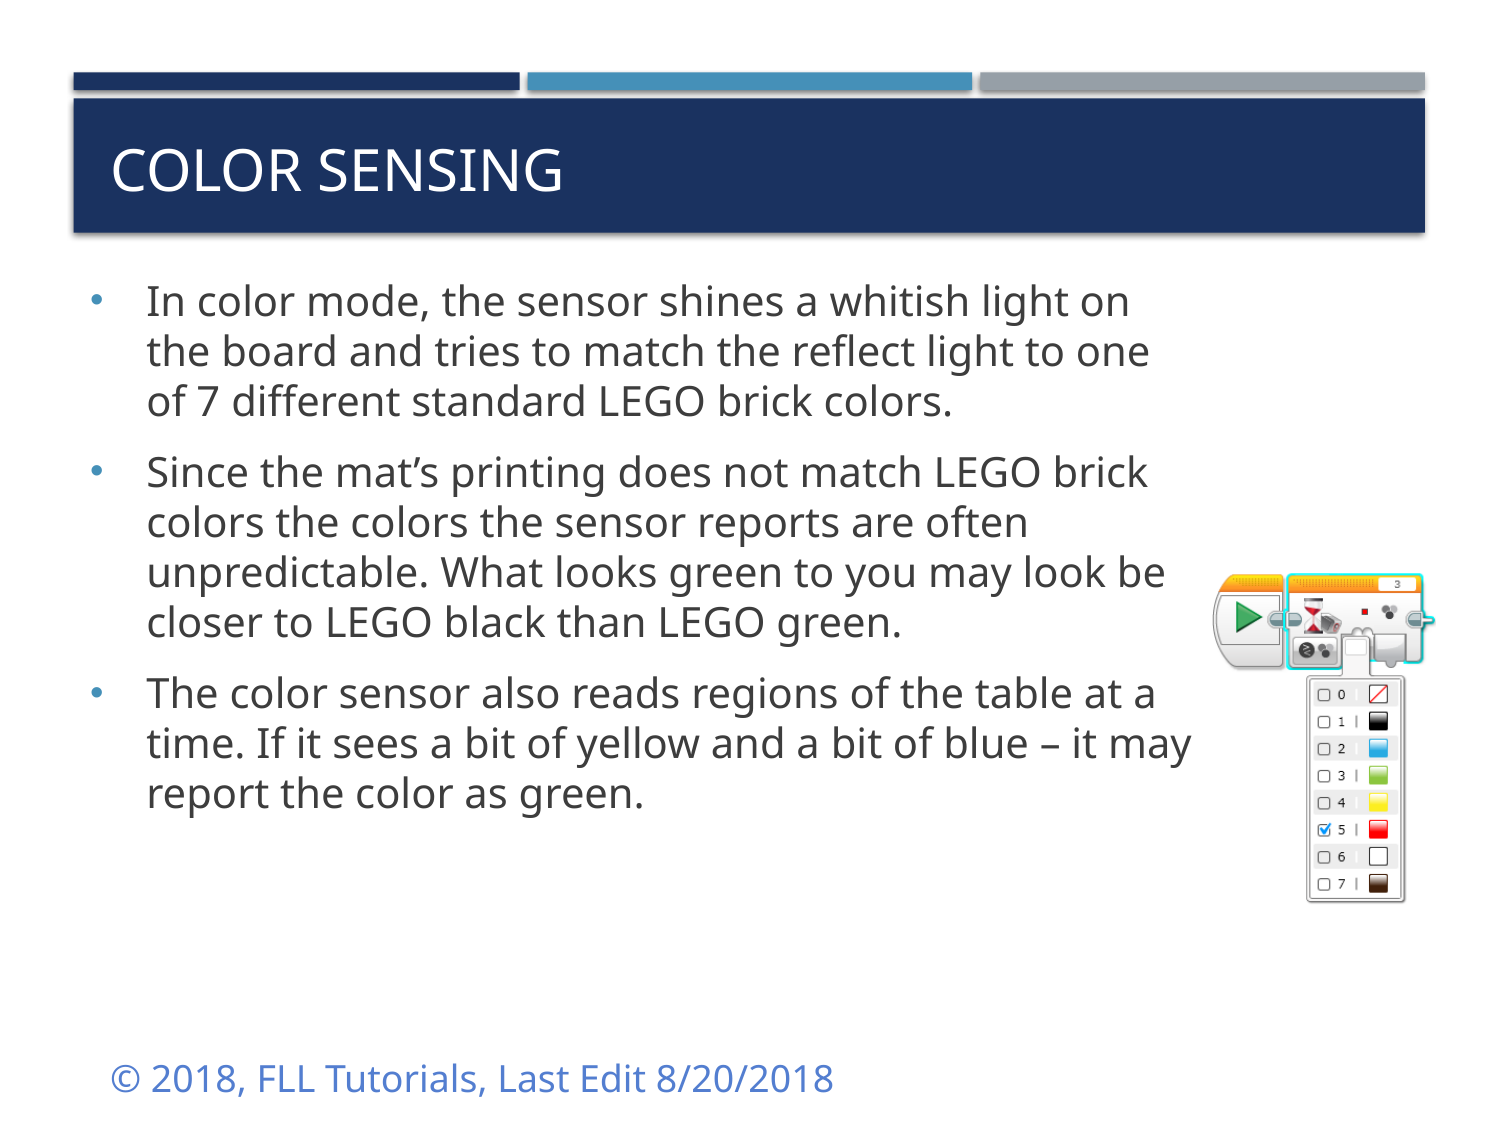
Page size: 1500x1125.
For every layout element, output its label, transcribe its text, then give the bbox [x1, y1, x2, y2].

list In color mode, the sensor shines a whitish light on the board and tries to match the reflect light to one of 7 different standard LEGO brick colors. Since the mat’s printing does not match LEGO brick colors the colors the sensor reports are often unpredictable. What looks green to you may look be closer to LEGO black than LEGO green. The color sensor also reads regions of the table at a time. If it sees a bit of yellow and a bit of blue – it may report the color as green. [75, 267, 1213, 1016]
title Color SensING [95, 112, 1406, 211]
picture [1211, 539, 1436, 926]
footer © 2018, FLL Tutorials, Last Edit 8/20/2018 [95, 1047, 895, 1108]
